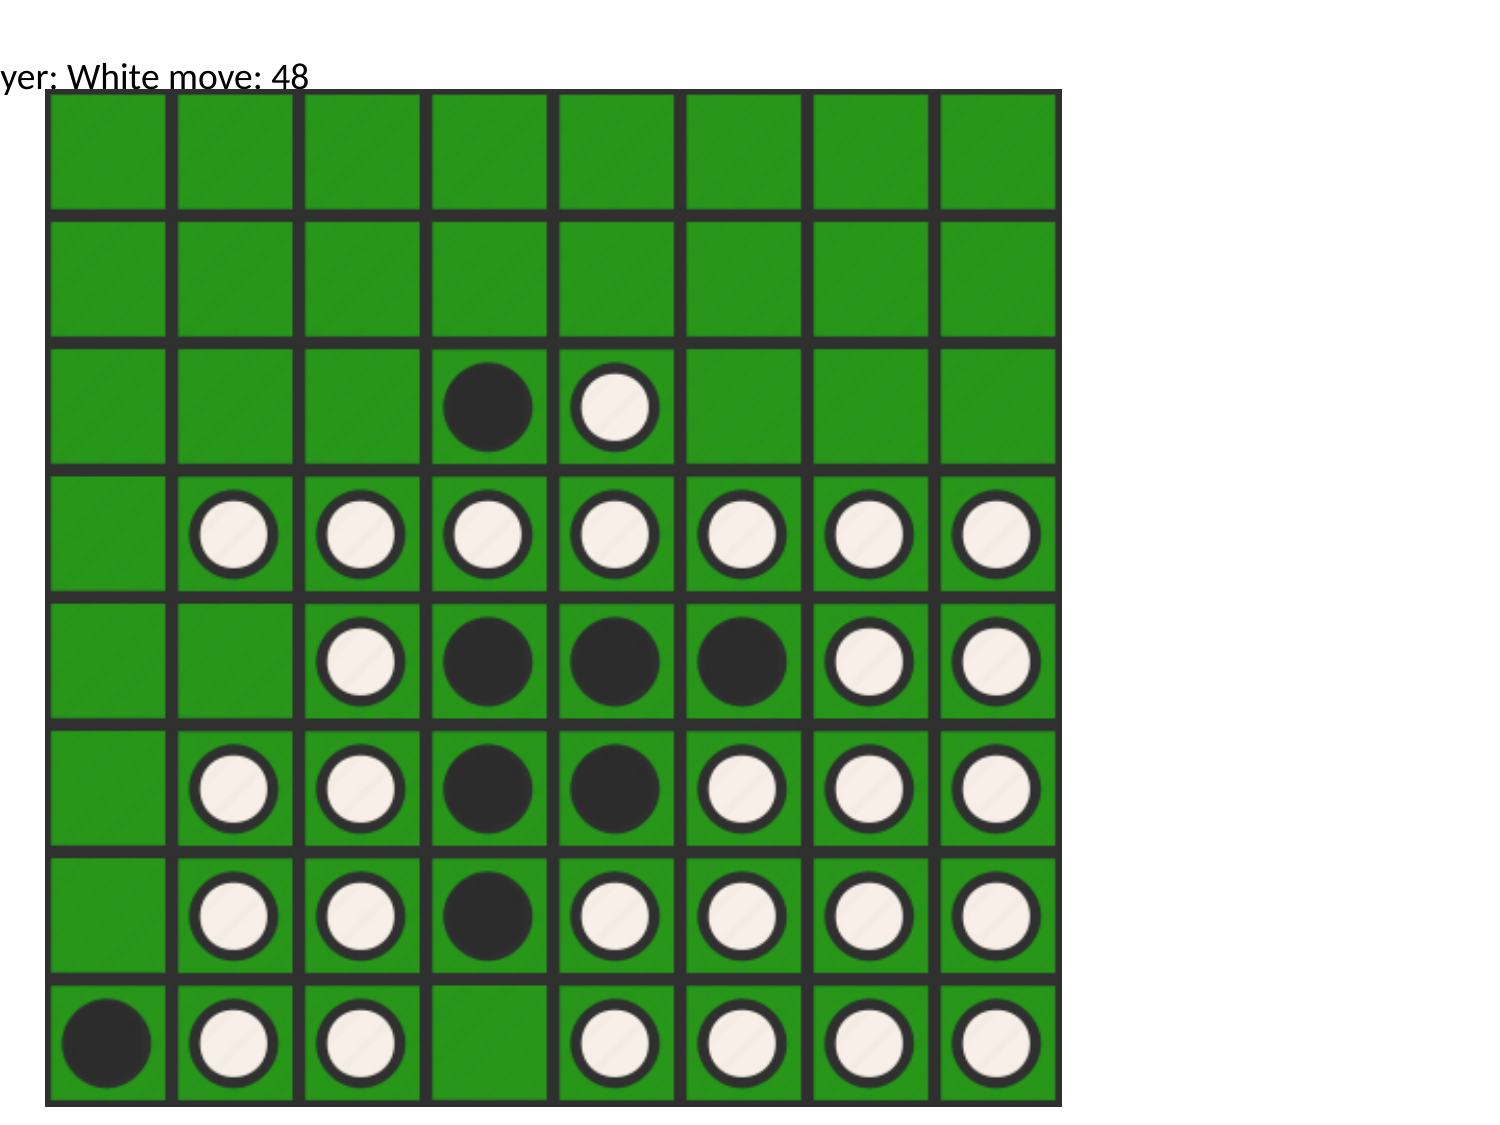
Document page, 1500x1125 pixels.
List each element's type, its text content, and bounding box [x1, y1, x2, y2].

text_box turn: 32 player: White move: 48 [0, 44, 325, 105]
picture [44, 89, 1062, 1107]
